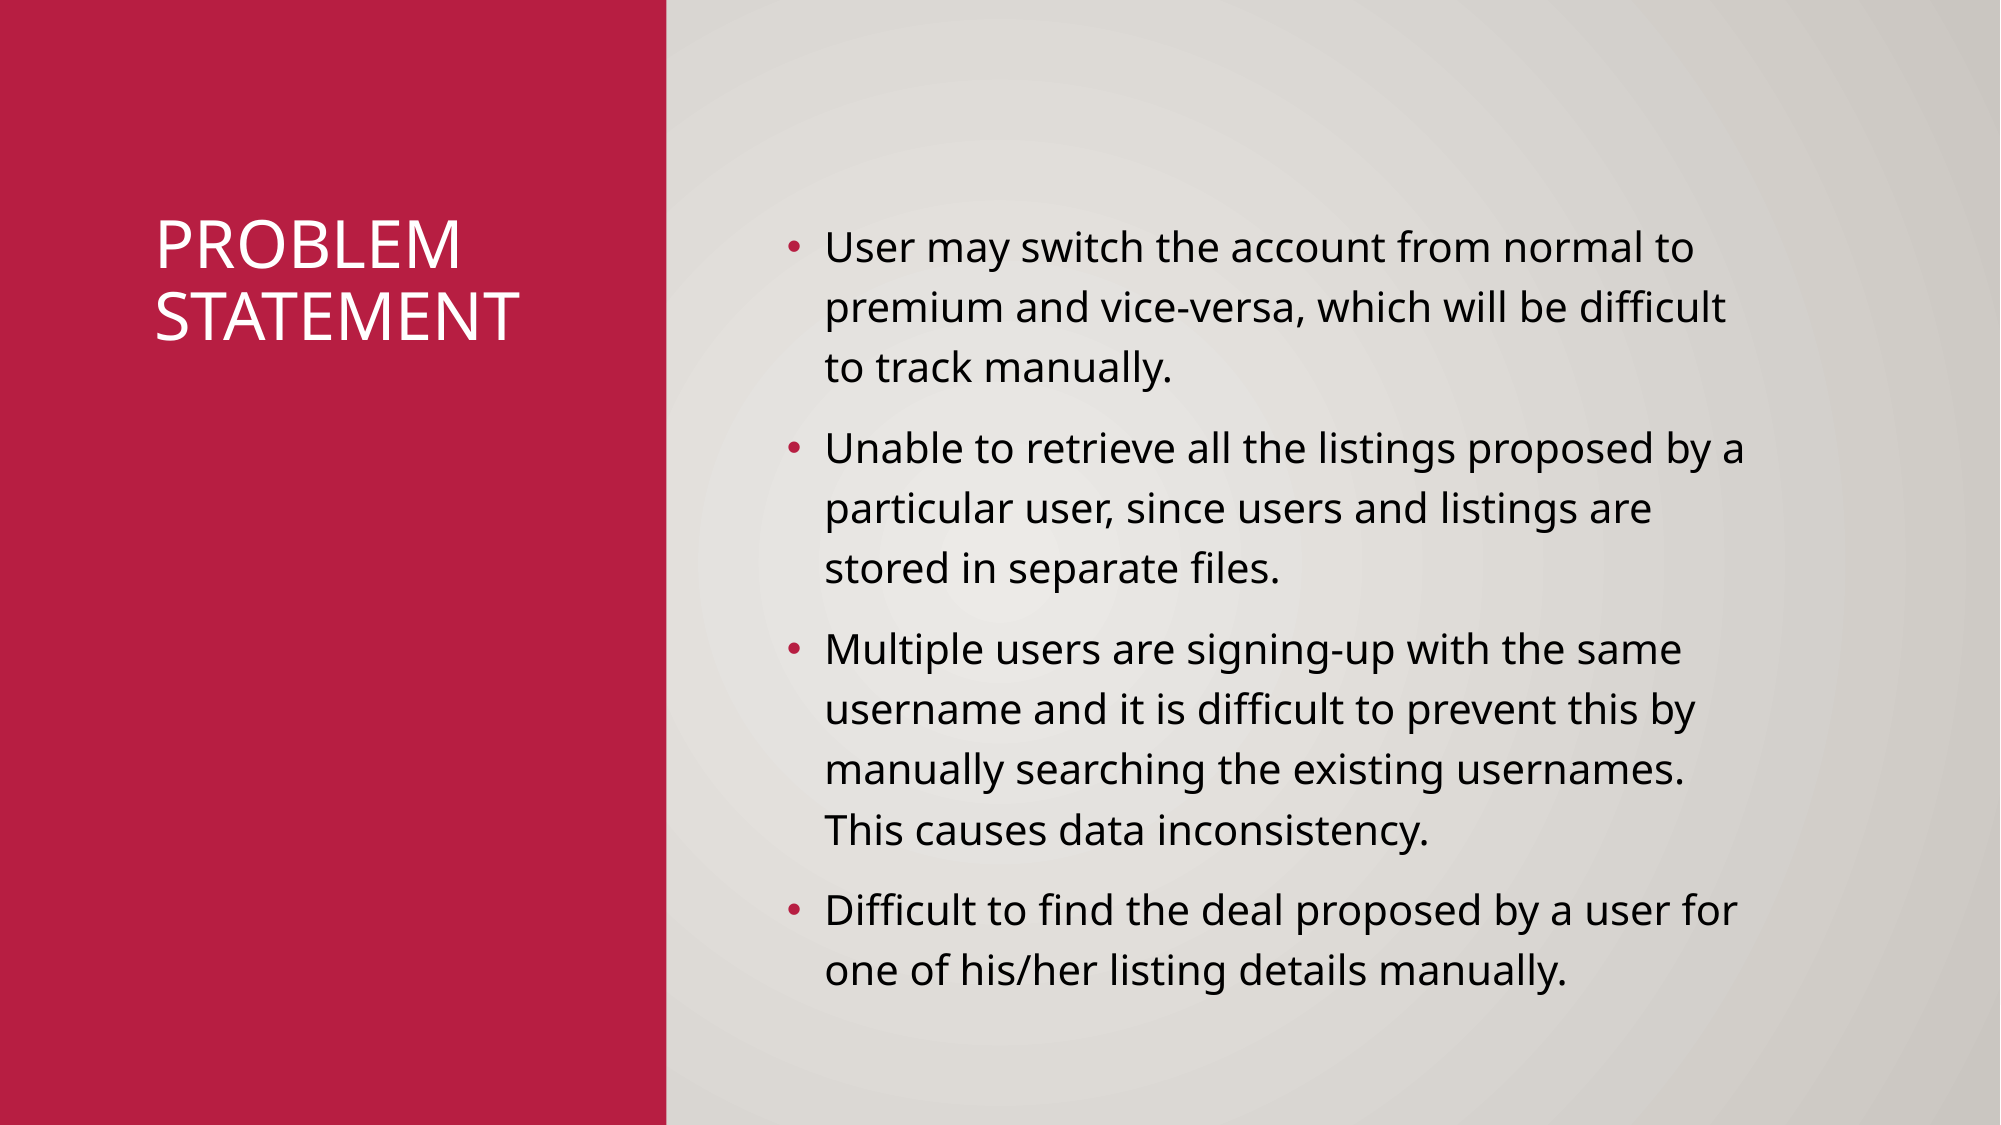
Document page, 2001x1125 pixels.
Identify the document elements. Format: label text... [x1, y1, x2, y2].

list User may switch the account from normal to premium and vice-versa, which will be difficult to track manually. Unable to retrieve all the listings proposed by a particular user, since users and listings are stored in separate files. Multiple users are signing-up with the same username and it is difficult to prevent this by manually searching the existing usernames. This causes data inconsistency. Difficult to find the deal proposed by a user for one of his/her listing details manually. [771, 203, 1762, 1010]
text_box [0, 0, 668, 1125]
title Problem statement [139, 203, 587, 956]
text_box [668, 0, 2000, 1125]
